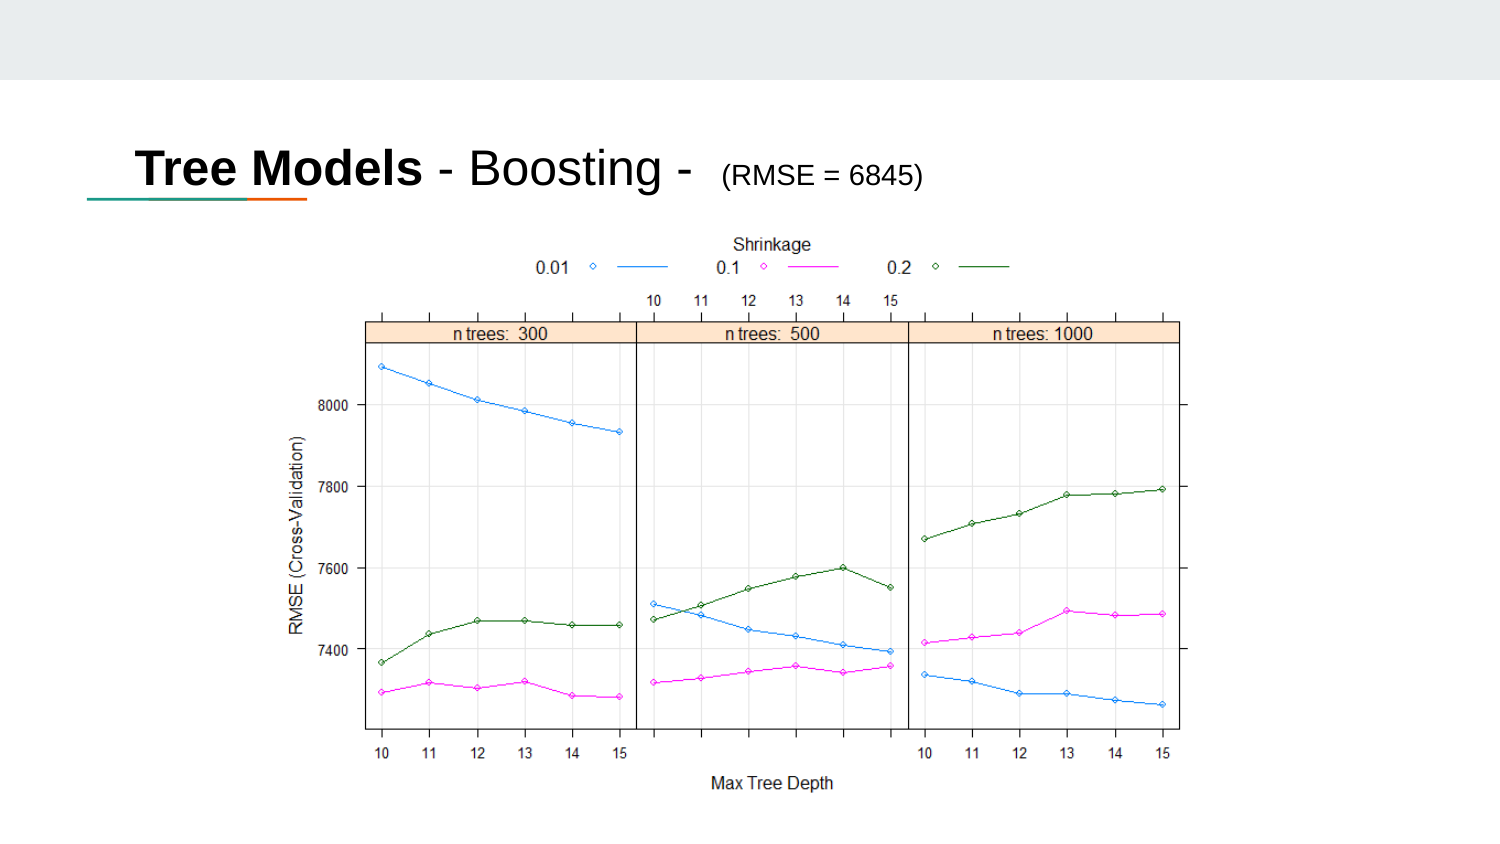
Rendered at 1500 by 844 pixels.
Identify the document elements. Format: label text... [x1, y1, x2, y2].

picture [278, 211, 1222, 807]
title Tree Models - Boosting - (RMSE = 6845) [119, 111, 1381, 200]
